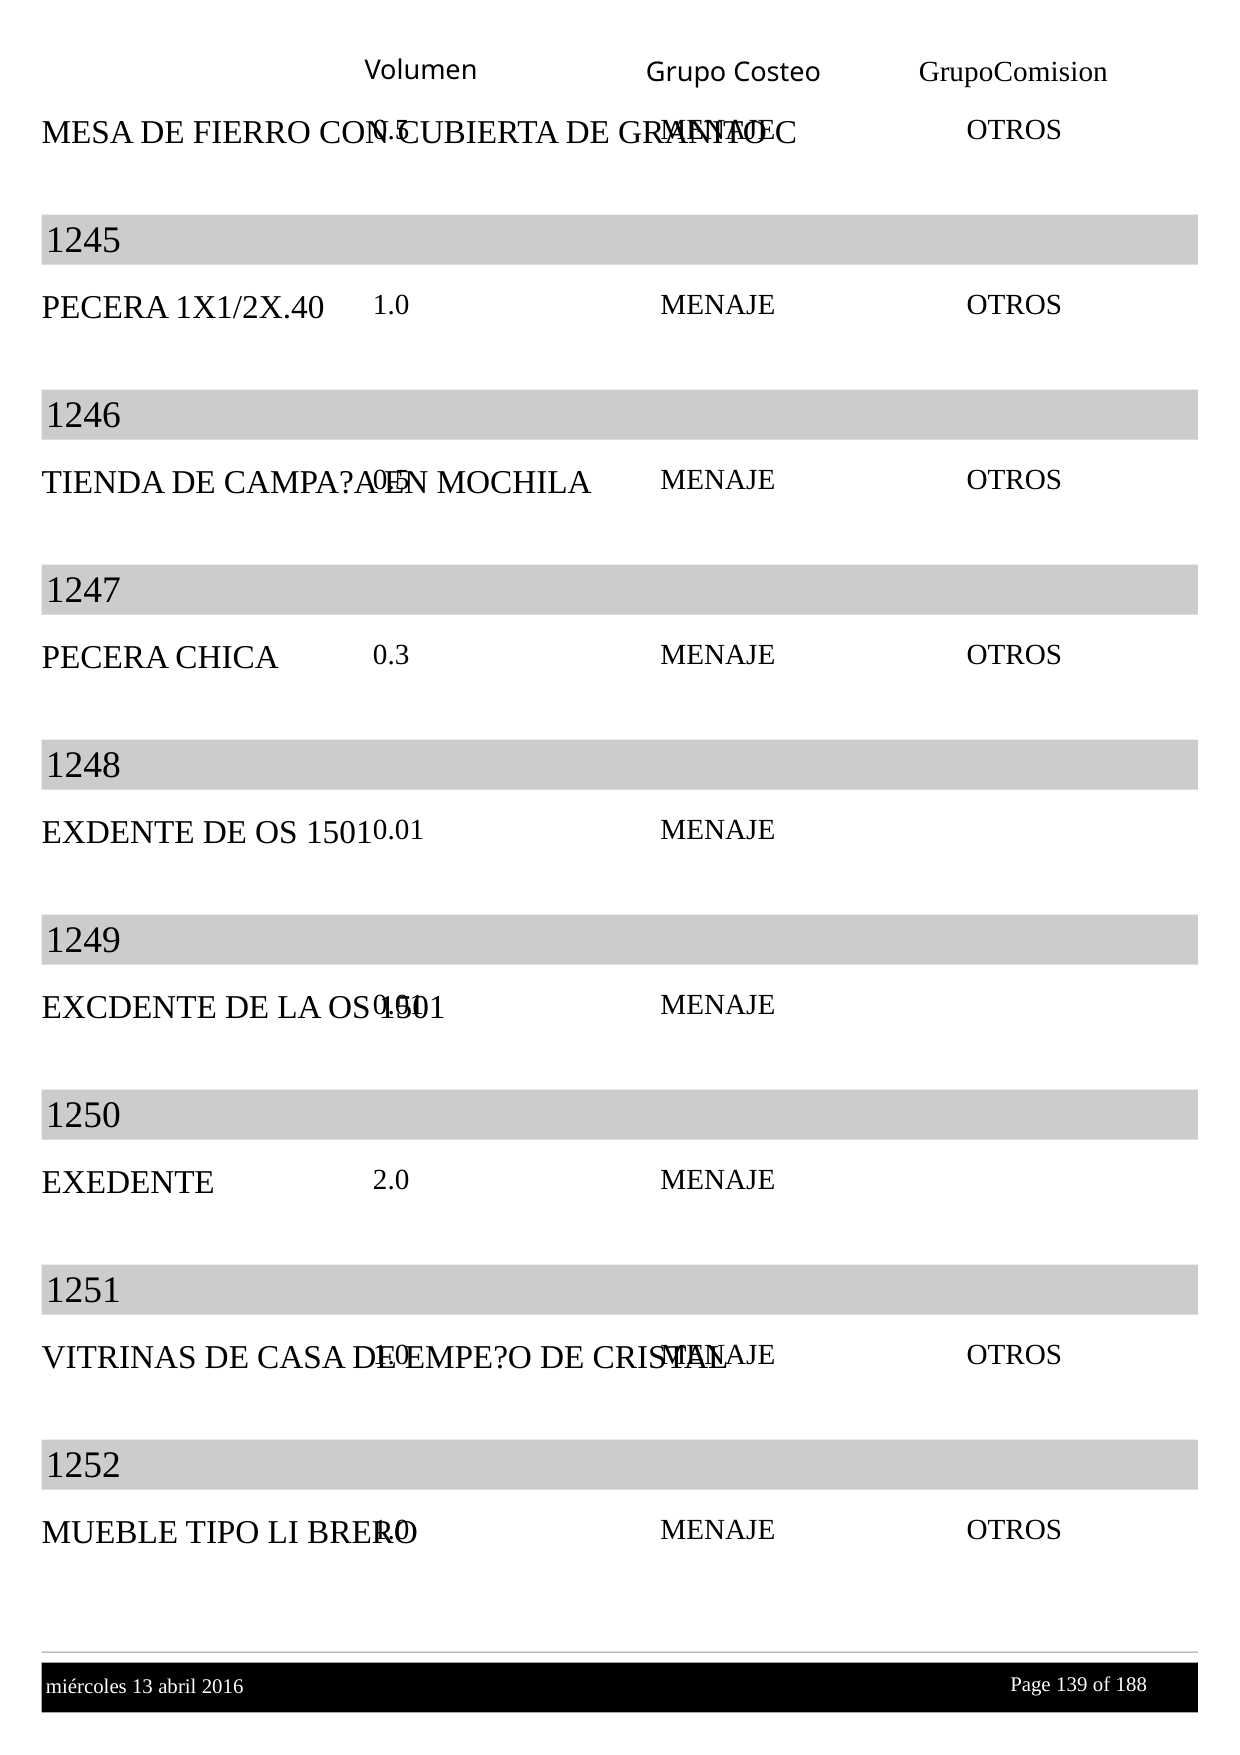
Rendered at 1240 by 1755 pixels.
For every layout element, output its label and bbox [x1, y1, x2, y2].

text_box [645, 54, 855, 96]
text_box [41, 460, 1198, 515]
text_box [918, 52, 1150, 90]
text_box [41, 810, 1198, 865]
text_box [41, 739, 1198, 790]
text_box [41, 635, 1198, 690]
text_box [41, 1662, 1198, 1713]
text_box [41, 1510, 1198, 1565]
text_box [41, 985, 1198, 1040]
text_box [41, 389, 1198, 440]
text_box [41, 214, 1198, 265]
text_box [41, 1264, 1198, 1315]
text_box [41, 1335, 1198, 1390]
text_box [41, 1439, 1198, 1490]
text_box [41, 564, 1198, 615]
text_box [364, 52, 573, 94]
text_box [41, 1089, 1198, 1140]
text_box [41, 1160, 1198, 1215]
text_box [41, 110, 1198, 165]
text_box [41, 914, 1198, 965]
text_box [41, 285, 1198, 340]
